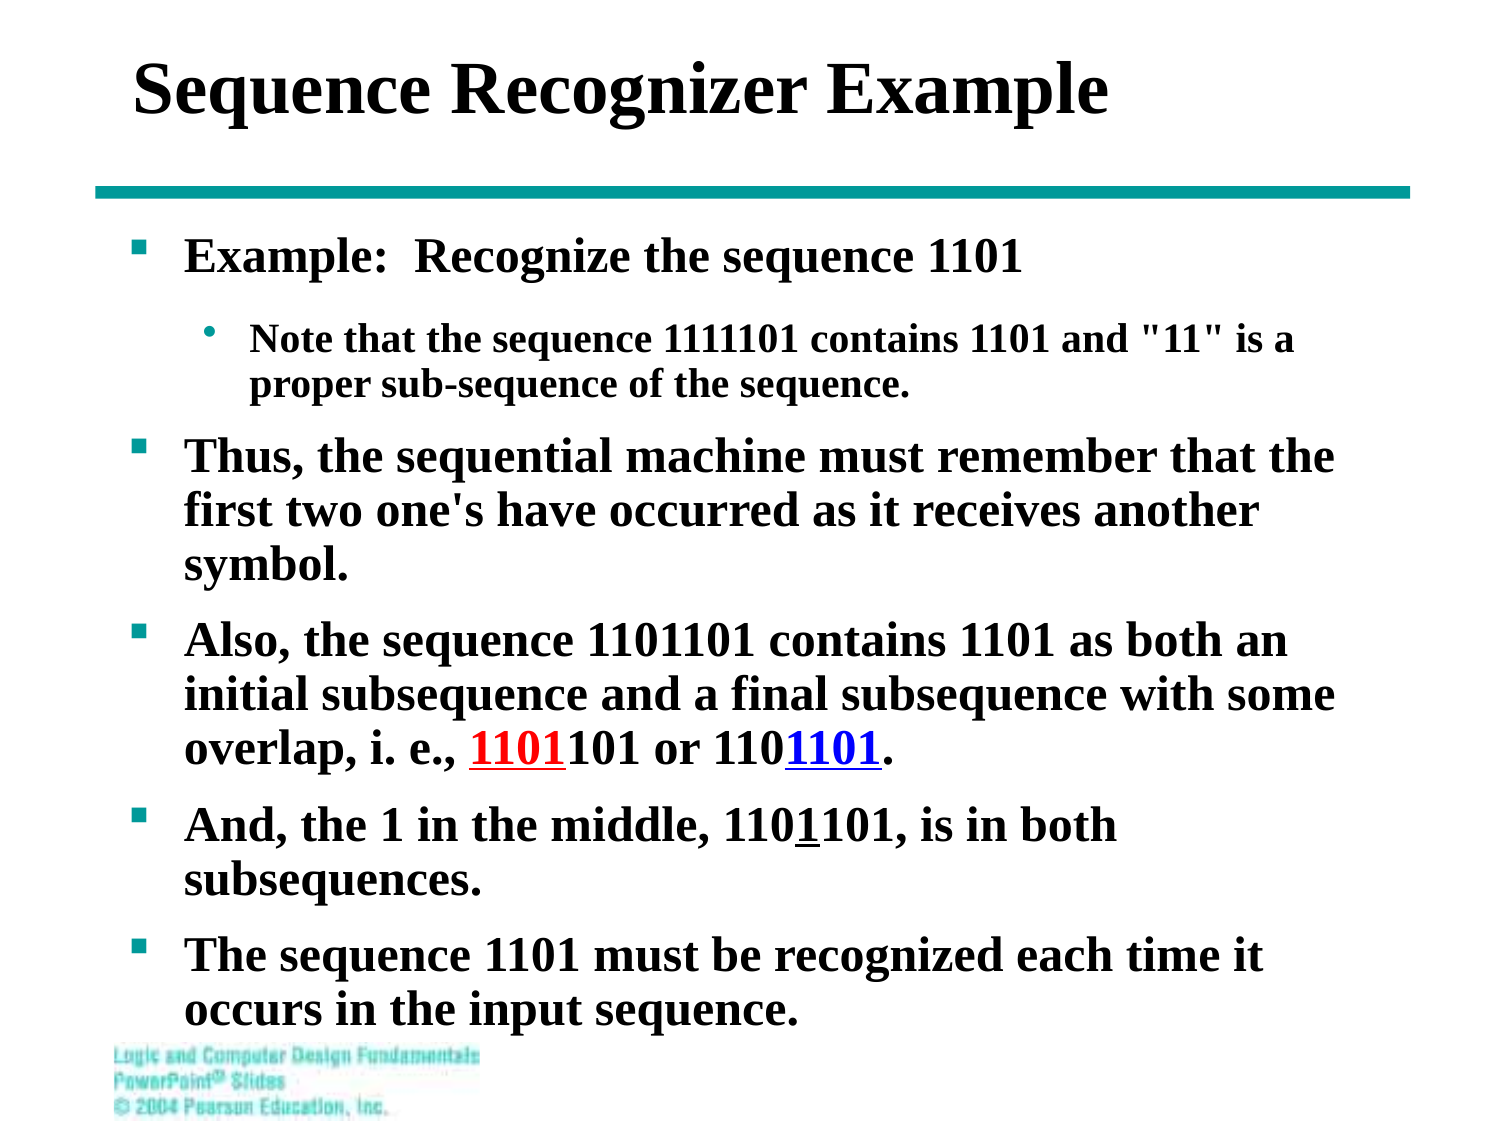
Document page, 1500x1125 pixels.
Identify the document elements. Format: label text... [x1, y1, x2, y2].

title Sequence Recognizer Example [117, 0, 1393, 168]
list Example: Recognize the sequence 1101 Note that the sequence 1111101 contains 1101 and "11" is a proper sub-sequence of the sequence. Thus, the sequential machine must remember that the first two one's have occurred as it receives another symbol. Also, the sequence 1101101 contains 1101 as both an initial subsequence and a final subsequence with some overlap, i. e., 1101101 or 1101101. And, the 1 in the middle, 1101101, is in both subsequences. The sequence 1101 must be recognized each time it occurs in the input sequence. [112, 221, 1388, 998]
picture [113, 1042, 480, 1121]
